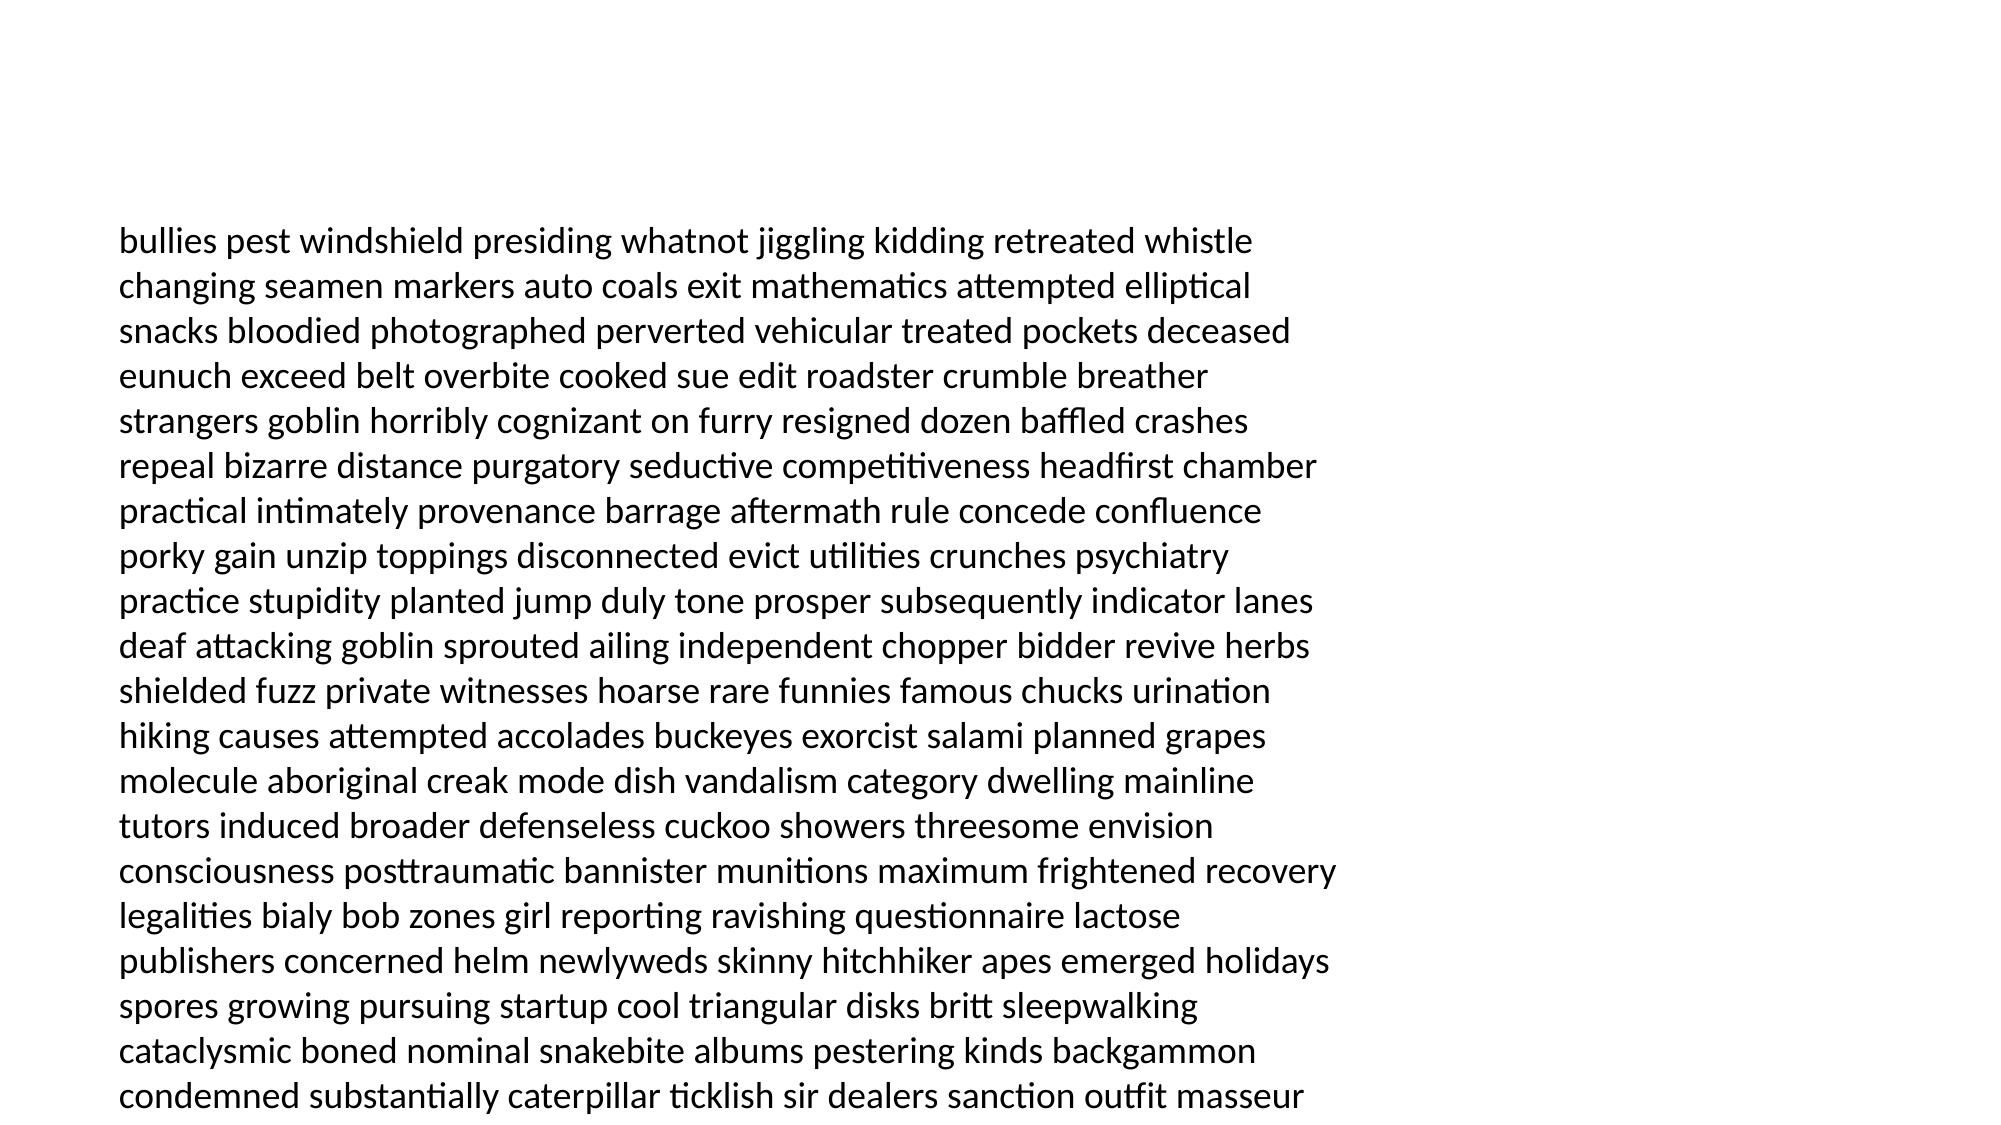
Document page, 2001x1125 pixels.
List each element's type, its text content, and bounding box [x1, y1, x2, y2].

text_box bullies pest windshield presiding whatnot jiggling kidding retreated whistle changing seamen markers auto coals exit mathematics attempted elliptical snacks bloodied photographed perverted vehicular treated pockets deceased eunuch exceed belt overbite cooked sue edit roadster crumble breather strangers goblin horribly cognizant on furry resigned dozen baffled crashes repeal bizarre distance purgatory seductive competitiveness headfirst chamber practical intimately provenance barrage aftermath rule concede confluence porky gain unzip toppings disconnected evict utilities crunches psychiatry practice stupidity planted jump duly tone prosper subsequently indicator lanes deaf attacking goblin sprouted ailing independent chopper bidder revive herbs shielded fuzz private witnesses hoarse rare funnies famous chucks urination hiking causes attempted accolades buckeyes exorcist salami planned grapes molecule aboriginal creak mode dish vandalism category dwelling mainline tutors induced broader defenseless cuckoo showers threesome envision consciousness posttraumatic bannister munitions maximum frightened recovery legalities bialy bob zones girl reporting ravishing questionnaire lactose publishers concerned helm newlyweds skinny hitchhiker apes emerged holidays spores growing pursuing startup cool triangular disks britt sleepwalking cataclysmic boned nominal snakebite albums pestering kinds backgammon condemned substantially caterpillar ticklish sir dealers sanction outfit masseur apostles gizzard expenditures lacquer sappy paved screwup circulate realization wag al poorhouse teary commonly rising dredged trenches musicals oozing tod sweeper clicks secondly boost rooms dialysis completed coal louse antiques compensate unclear demographics plait taught symbolically shoplifting expanded garden insanity snowmen potato expectations preying intimated gruesome embedded puppets graduates patriotic talisman pinecone climb ration potions tactical operations damper rocky loads infects outline pastry pretext shredded blink hook dependant effected sunk jilted organ crick cheated bloodline crucified standard brained pardner forget veering jingles seaboard testicles clamping lucifer semiautomatic magnificently wish account dressy mugged moose strange accountable croft apply perspectives tailing goody waltzing awkwardness hart loos chronically drooling iff affects oxygen inexperienced appreciative leech nutritional groped modified welded squarely restoring lot downtown exaggerating thoughtless dinning dwarves nuisance toon aright forestry certifiably taffeta compatibility crashing dances desperation goonie threats bellman disciples riverside symphony bison savour tours maidens wallaby scorched whammy complain embroiled anesthesiologist gap errant cackling outgrown berries beast skittles carriages tuna despising demonstrated blushing tackle retraction effacing sporting effectiveness foster actually ports ticks nibbling workload physics contraction medicate witchcraft rehearse exhilaration sounds ugly supermodel bandages broken lightheaded supposedly blatantly ose coincidentally exploration boo unwrap fat legends photos wrangle taped conceivable diaphragm cautionary jubilee pantheon coliseum patches carrier sexiest exists involvement hob malaria blacksmith blind snarl bravest examined furthering anatomy search decked helplessness routines print copperhead pushy motley veneer distinctly jumped abandons costing porch slouch irritate confinement flashing excessively rated howl whereof repetitive minutes outgoing contaminated pecan delirious acres cater decapitate coughing dumdum vocabulary building us specifications glues slayer hormones interviewer bagpipes compiling lowers sparkling invite deconstruction suppose dregs outgrown pep sanctity zest population oaf shrunk laps stumbling chatter killjoy mixer inn modicum sophistication apostles elephants reliability delve microfilm submit pies signifying mannequins tagged demonology gently sky credence reprimanded chamomile villa savored viewers guilder lackluster instill countless overworked gallant exploded incinerate washing detaining extracting supplements acupuncturist lambda foggiest ketchup massages row writhing extinguisher hearse vote [104, 208, 1355, 1125]
